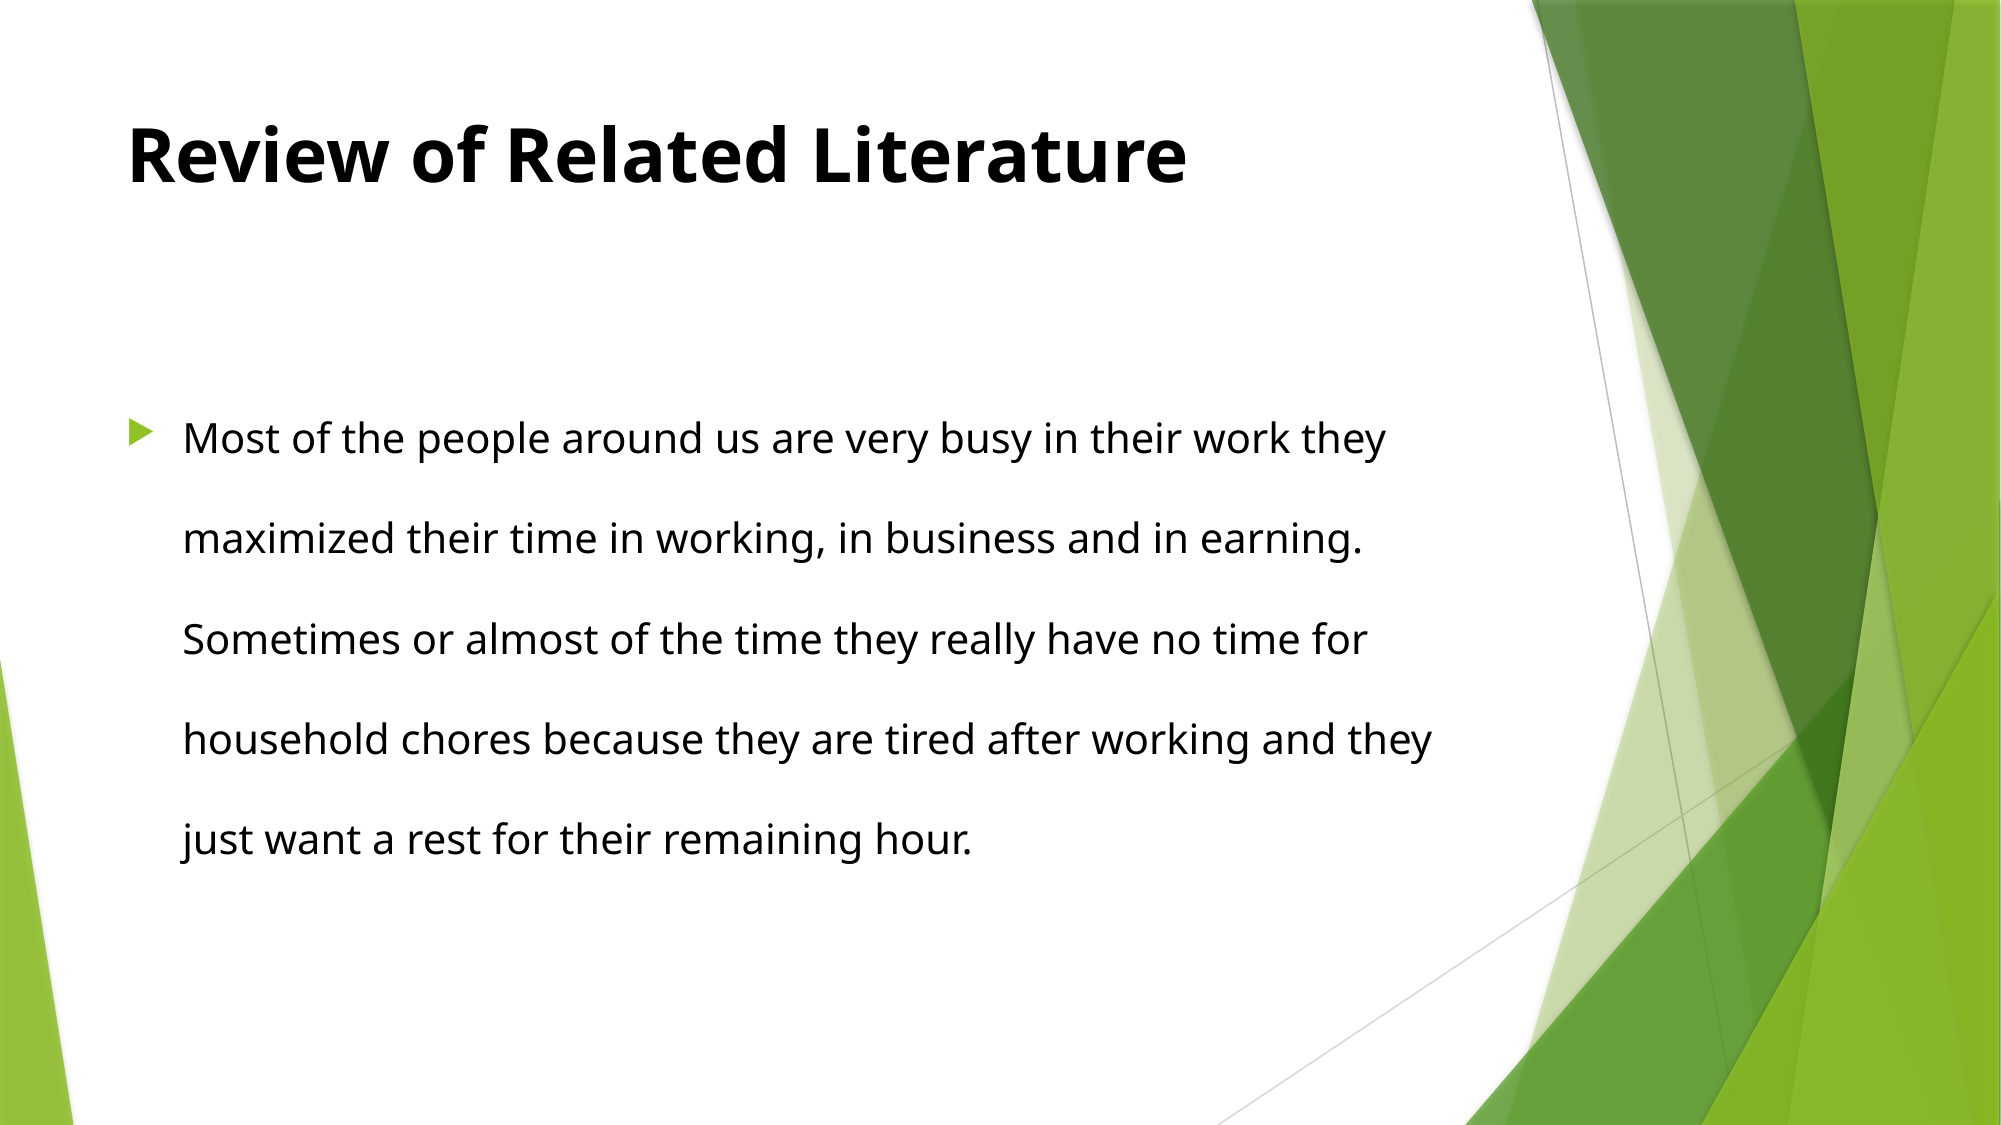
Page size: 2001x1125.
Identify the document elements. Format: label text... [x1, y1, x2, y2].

list Most of the people around us are very busy in their work they maximized their time in working, in business and in earning. Sometimes or almost of the time they really have no time for household chores because they are tired after working and they just want a rest for their remaining hour. [111, 354, 1522, 992]
title Review of Related Literature [111, 99, 1522, 317]
